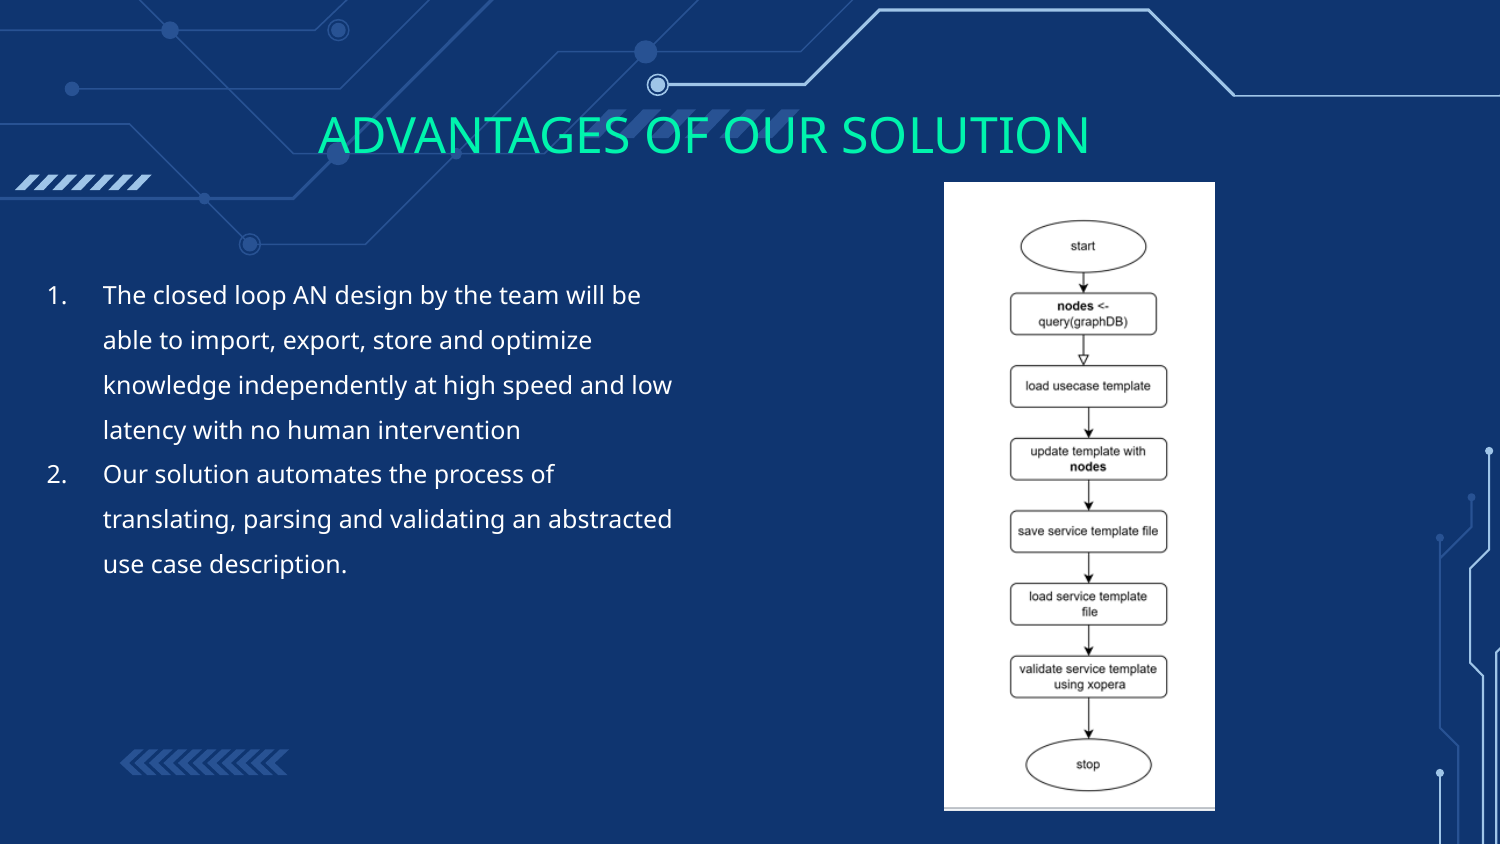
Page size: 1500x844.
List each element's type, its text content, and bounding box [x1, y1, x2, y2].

picture [944, 181, 1215, 811]
text_box The closed loop AN design by the team will be able to import, export, store and optimize knowledge independently at high speed and low latency with no human intervention Our solution automates the process of translating, parsing and validating an abstracted use case description. [46, 264, 679, 811]
text_box ADVANTAGES OF OUR SOLUTION [73, 103, 1338, 165]
